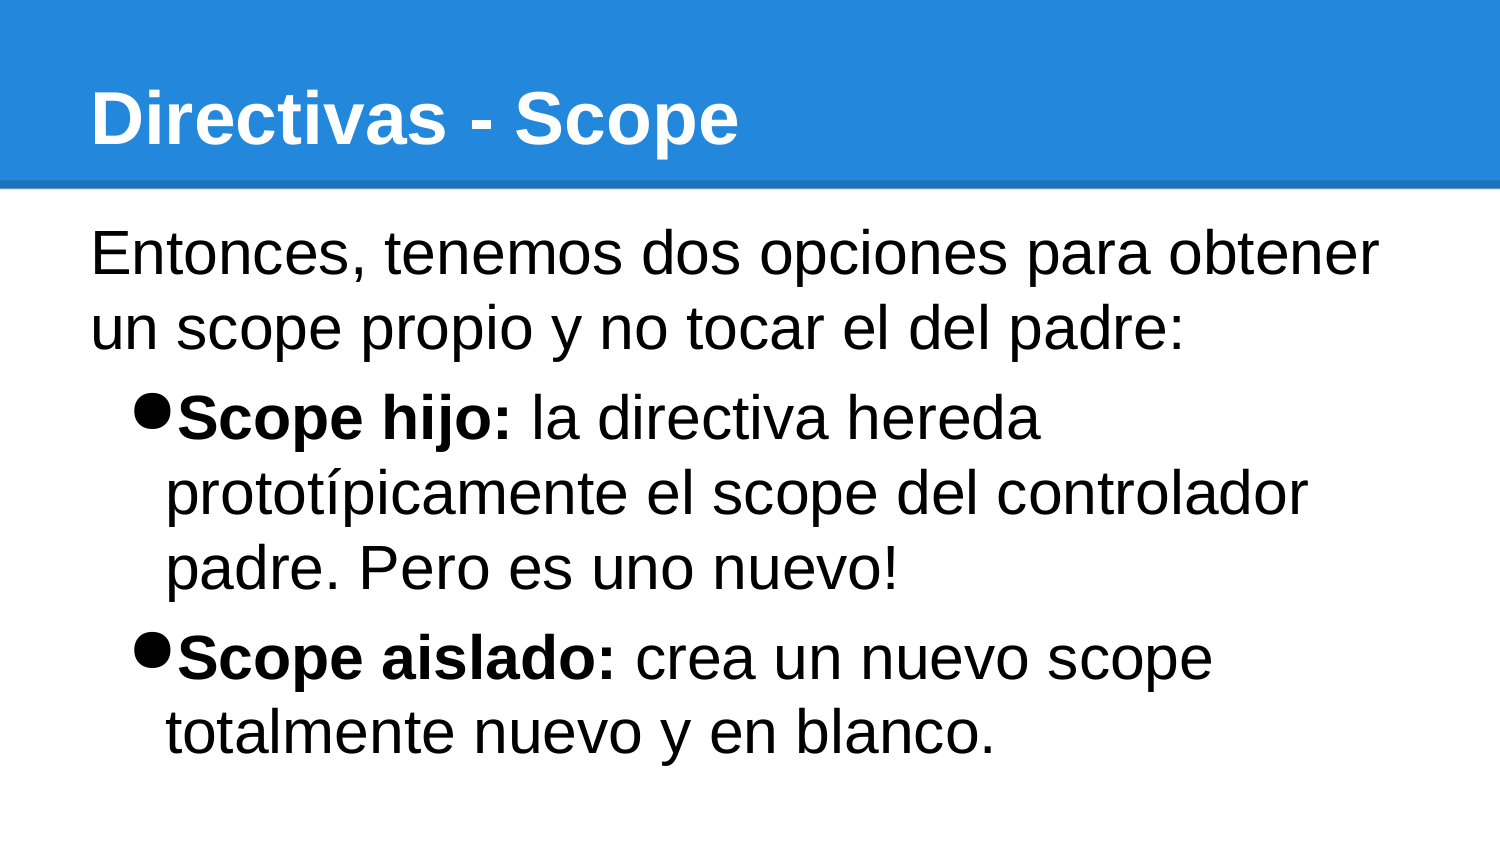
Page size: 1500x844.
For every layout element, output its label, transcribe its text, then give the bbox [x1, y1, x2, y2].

title Directivas - Scope [75, 33, 1425, 175]
list Entonces, tenemos dos opciones para obtener un scope propio y no tocar el del padre: Scope hijo: la directiva hereda prototípicamente el scope del controlador padre. Pero es uno nuevo! Scope aislado: crea un nuevo scope totalmente nuevo y en blanco. [75, 196, 1425, 808]
